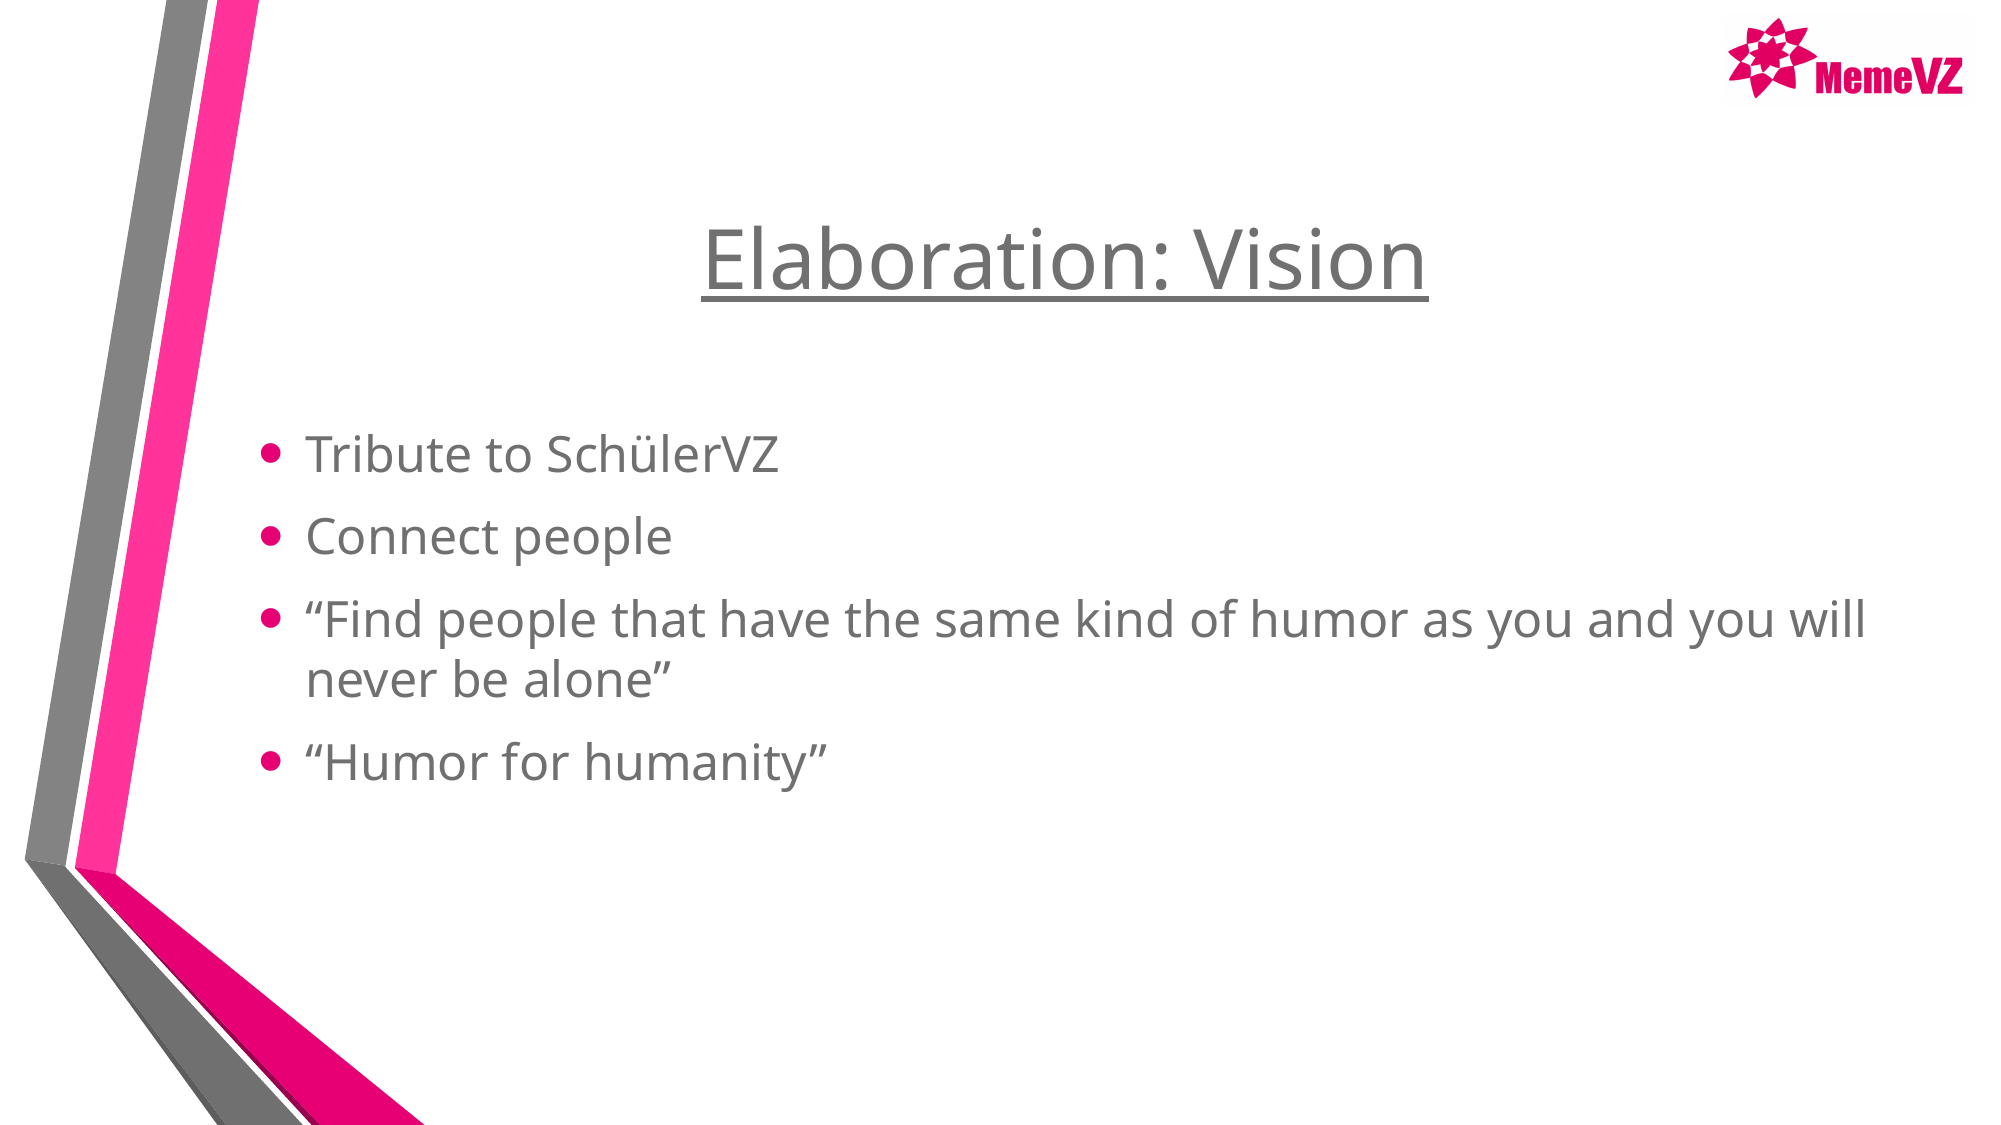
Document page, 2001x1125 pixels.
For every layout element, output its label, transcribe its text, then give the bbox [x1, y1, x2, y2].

list Tribute to SchülerVZ Connect people “Find people that have the same kind of humor as you and you will never be alone” “Humor for humanity” [243, 350, 1887, 863]
title Elaboration: Vision [243, 112, 1887, 350]
picture [1723, 13, 1973, 107]
